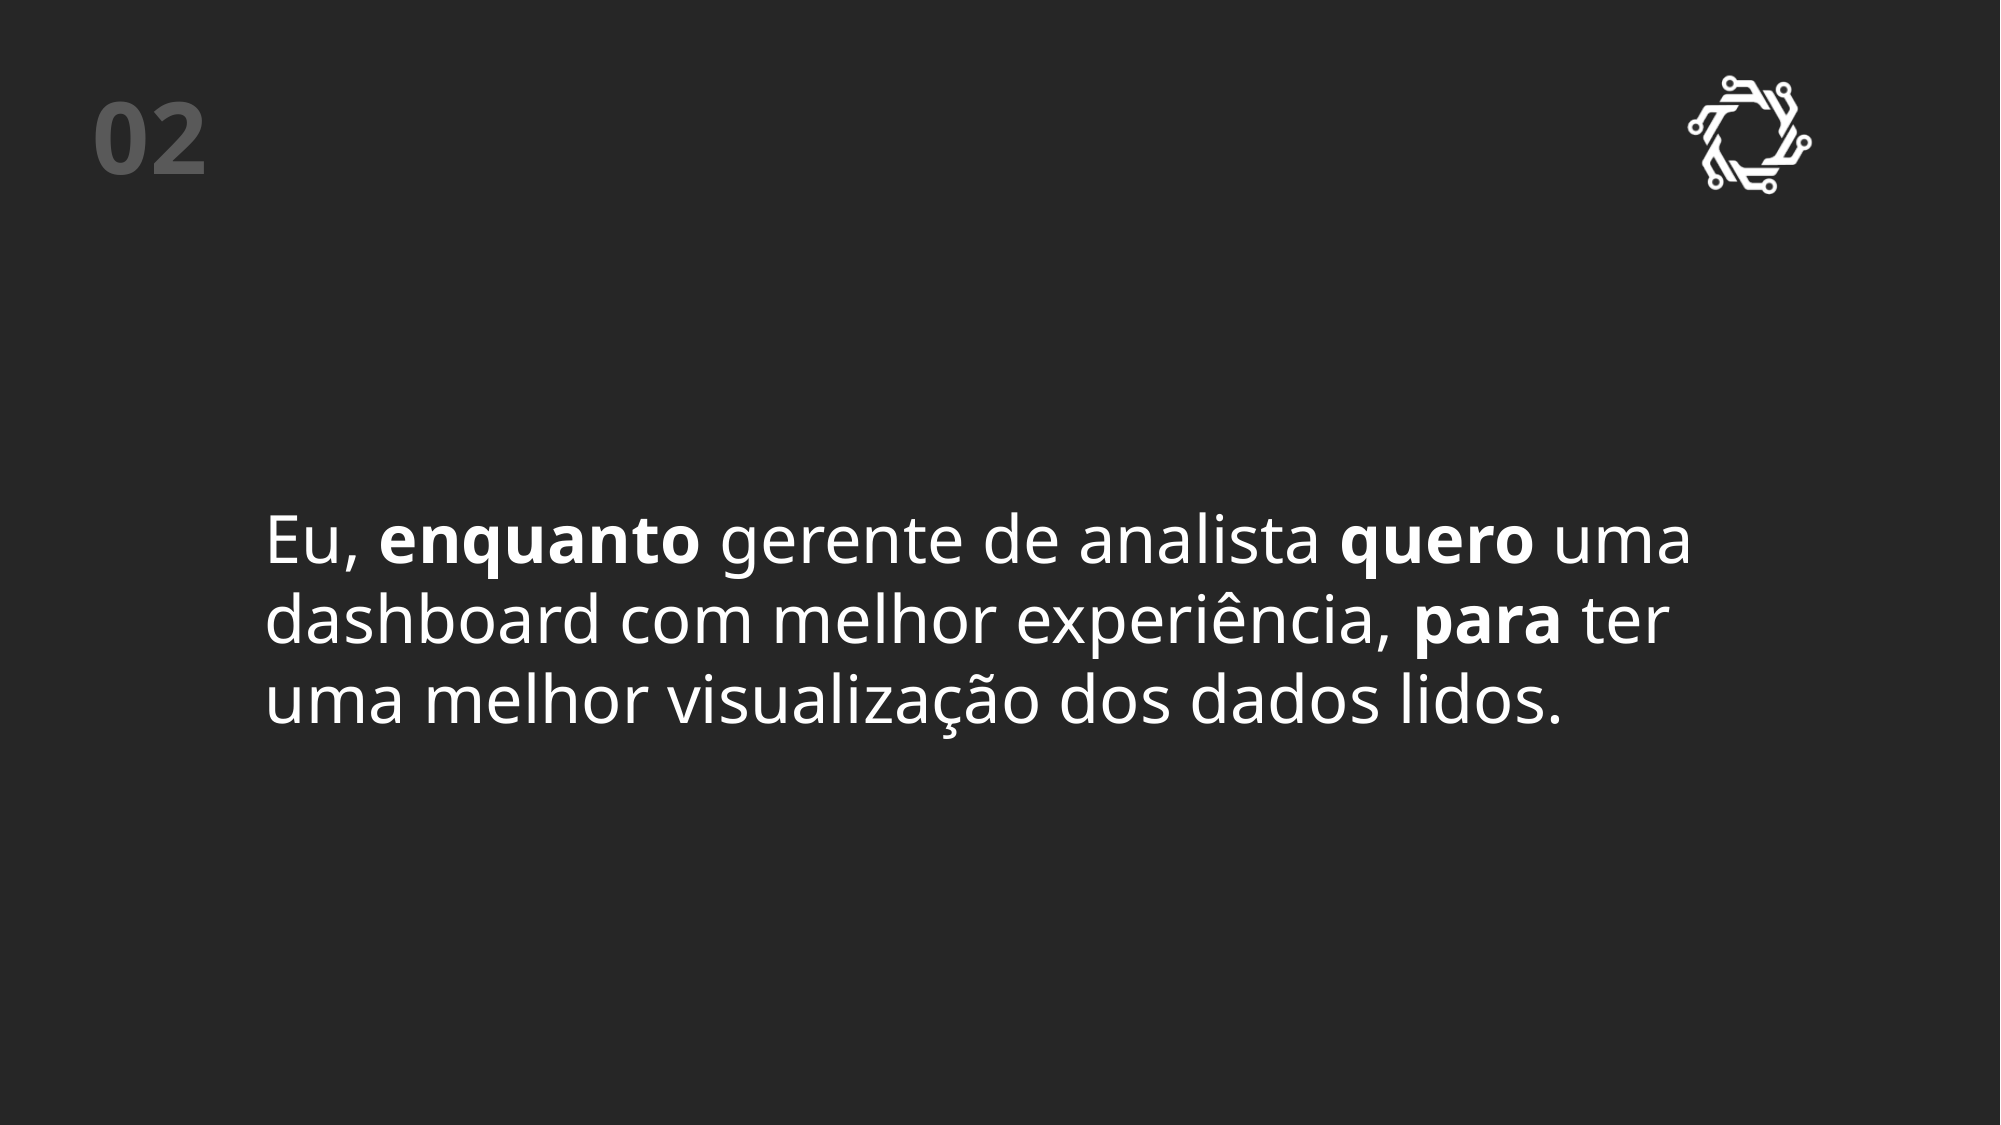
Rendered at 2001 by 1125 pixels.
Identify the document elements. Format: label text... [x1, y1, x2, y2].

title Eu, enquanto gerente de analista quero uma dashboard com melhor experiência, para ter uma melhor visualização dos dados lidos. [249, 380, 1750, 745]
picture [1681, 67, 1819, 205]
text_box 02 [78, 67, 250, 203]
